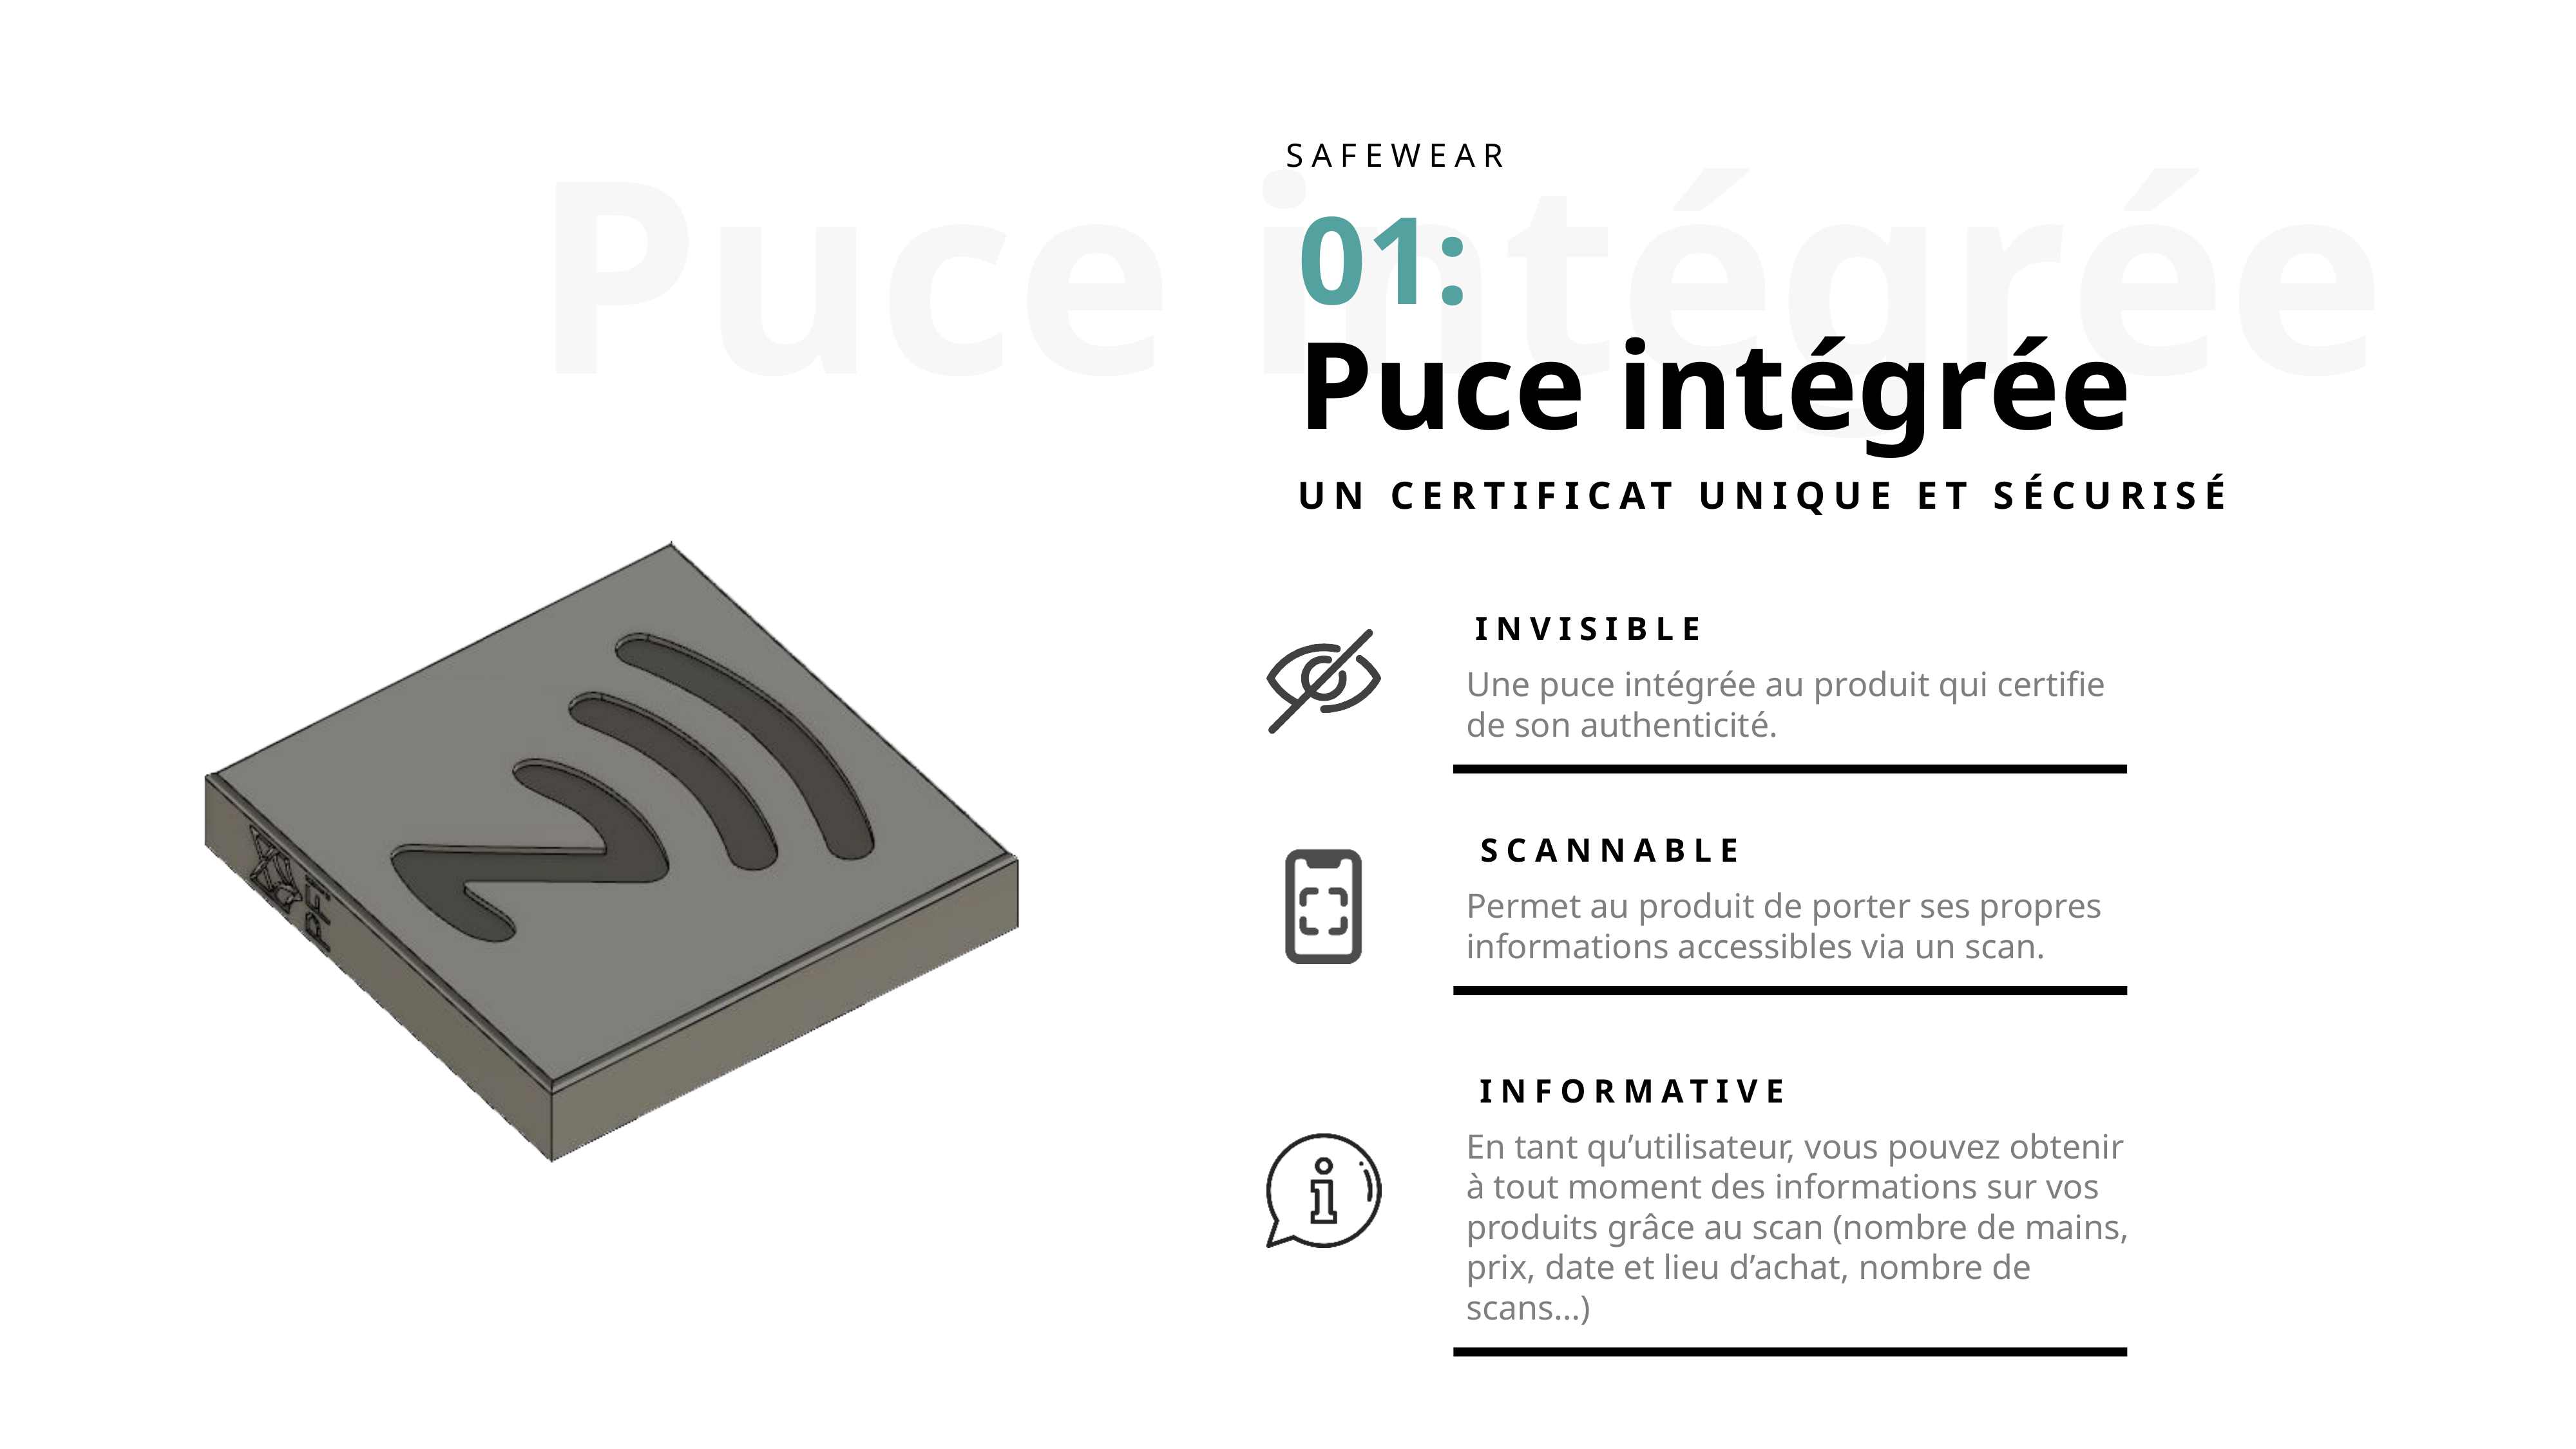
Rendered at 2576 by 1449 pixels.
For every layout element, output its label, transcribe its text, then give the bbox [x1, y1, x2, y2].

text_box 01: [1288, 178, 2544, 334]
text_box Puce intégrée [522, 100, 2544, 433]
text_box Puce intégrée [1288, 334, 2544, 459]
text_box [1453, 1065, 2158, 1357]
picture [1266, 849, 1381, 964]
picture [1266, 624, 1381, 739]
text_box SAFEWEAR [1276, 129, 1931, 178]
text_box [1453, 825, 2208, 996]
picture [158, 478, 1071, 1191]
text_box UN CERTIFICAT UNIQUE ET SÉCURISÉ [1288, 467, 2416, 522]
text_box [1453, 603, 2158, 774]
picture [1266, 1133, 1382, 1248]
